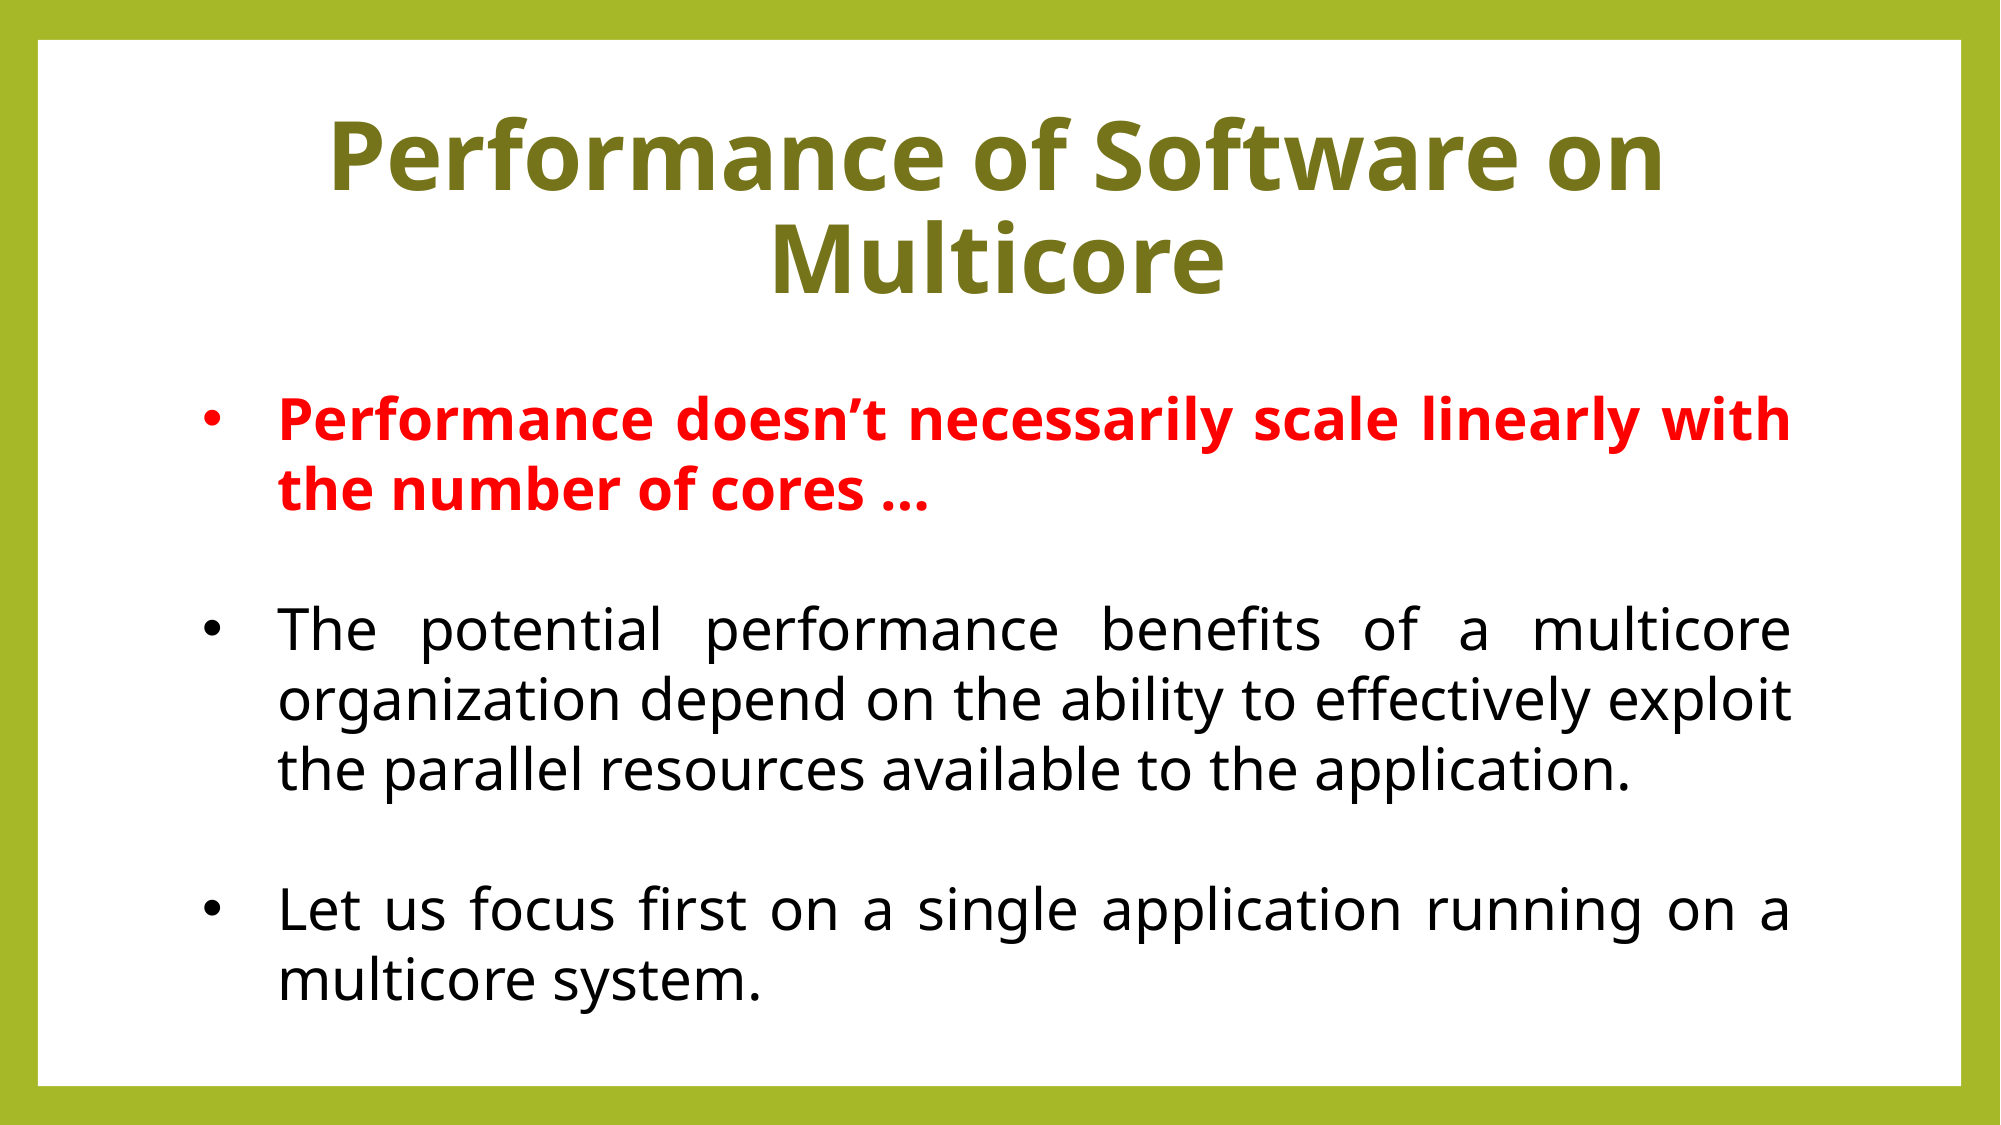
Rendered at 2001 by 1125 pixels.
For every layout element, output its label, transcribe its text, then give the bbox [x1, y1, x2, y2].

title Performance of Software on Multicore [187, 99, 1808, 323]
text_box Performance doesn’t necessarily scale linearly with the number of cores … The potential performance benefits of a multicore organization depend on the ability to effectively exploit the parallel resources available to the application. Let us focus first on a single application running on a multicore system. [187, 375, 1808, 1125]
